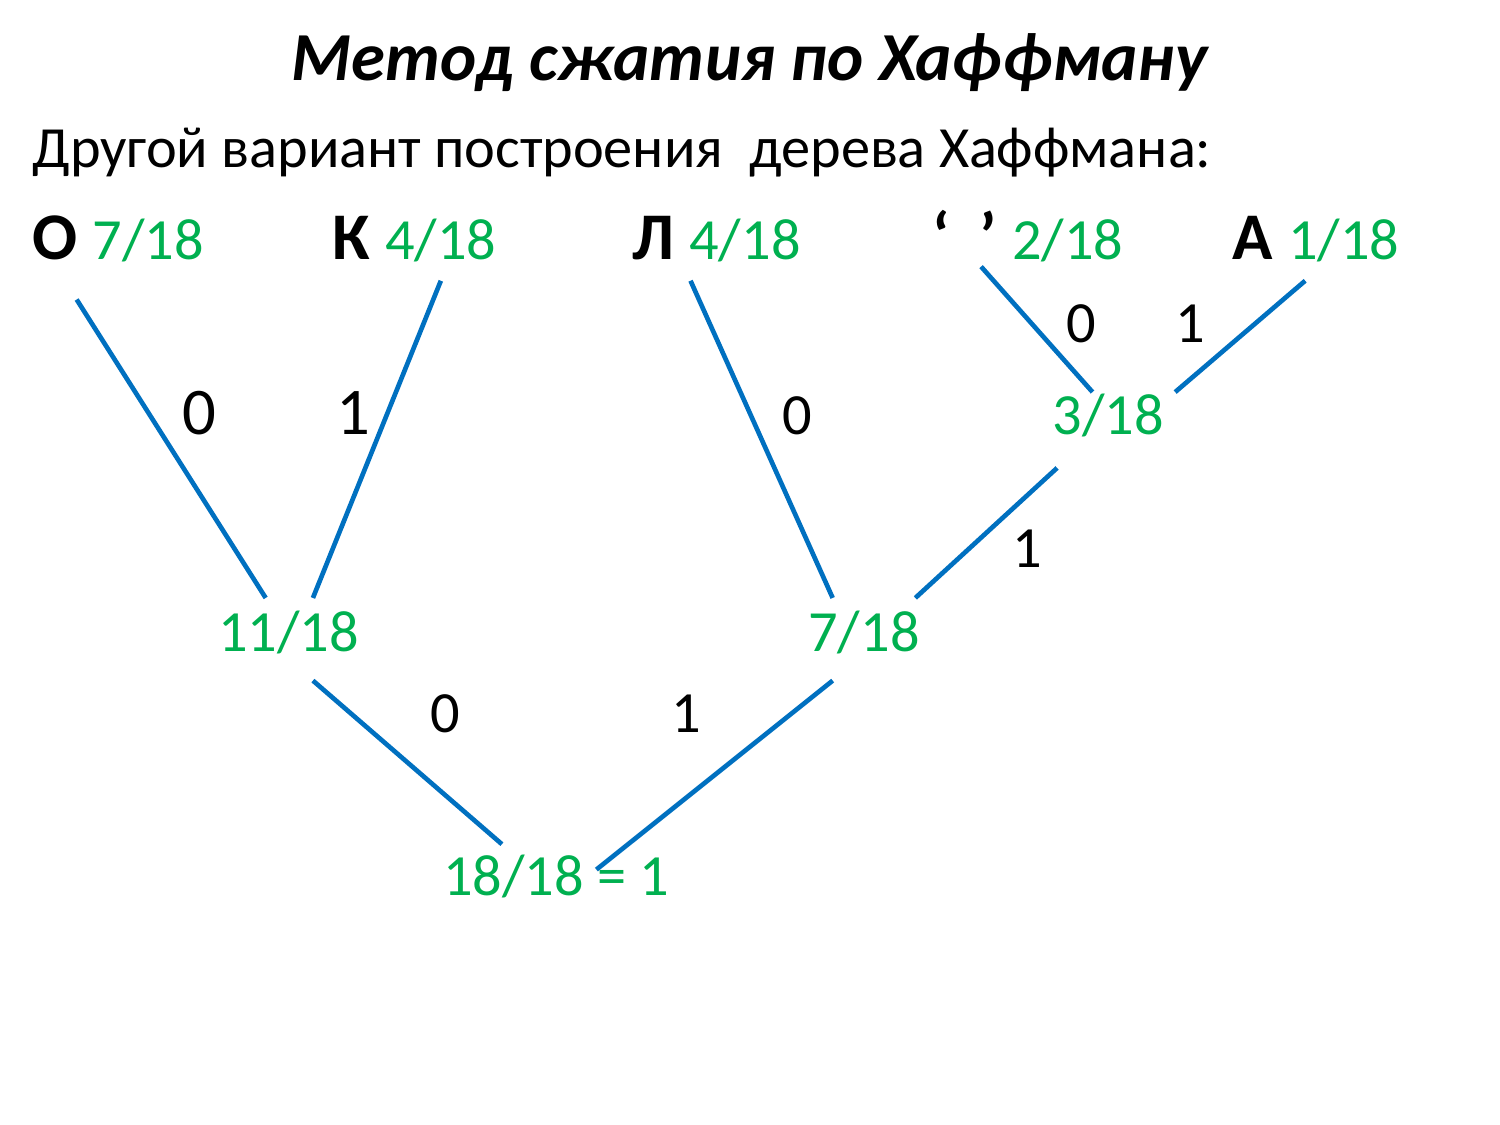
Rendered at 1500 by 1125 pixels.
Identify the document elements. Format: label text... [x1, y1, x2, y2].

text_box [1174, 280, 1306, 393]
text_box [312, 680, 503, 845]
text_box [312, 280, 442, 599]
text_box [76, 299, 266, 599]
list Другой вариант построения дерева Хаффмана: О 7/18 К 4/18 Л 4/18 ‘ ’ 2/18 А 1/18 0 1 0 1 0 3/18 1 11/18 7/18 0 1 18/18 = 1 [17, 101, 1495, 1078]
title Метод сжатия по Хаффману [75, 4, 1425, 101]
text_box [596, 680, 833, 870]
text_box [980, 266, 1093, 393]
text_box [690, 280, 833, 599]
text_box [915, 467, 1058, 599]
